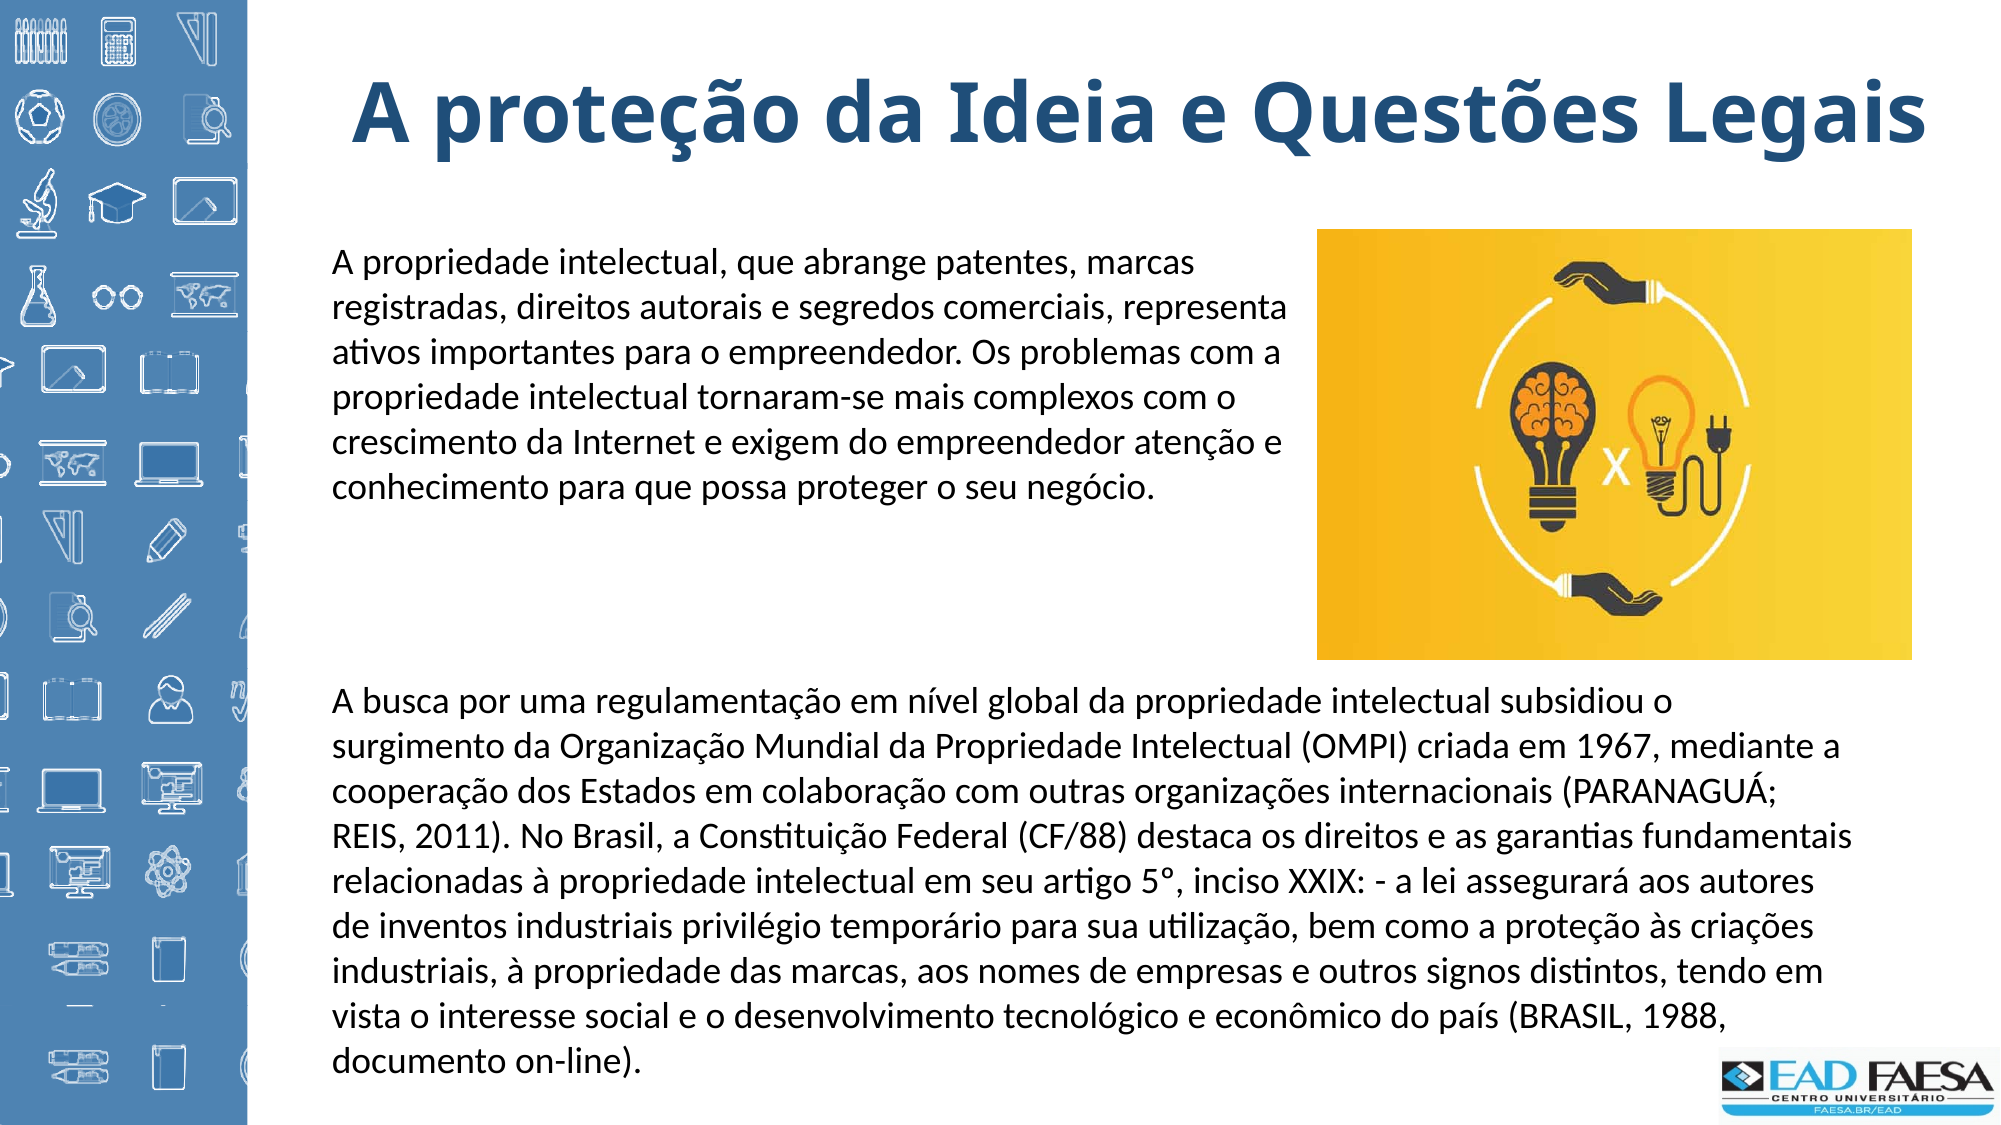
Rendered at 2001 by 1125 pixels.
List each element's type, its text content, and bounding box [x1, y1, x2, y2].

picture [1317, 229, 1912, 660]
picture [1718, 1047, 2000, 1125]
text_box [0, 0, 248, 1125]
text_box A propriedade intelectual, que abrange patentes, marcas registradas, direitos autorais e segredos comerciais, representa ativos importantes para o empreendedor. Os problemas com a propriedade intelectual tornaram-se mais complexos com o crescimento da Internet e exigem do empreendedor atenção e conhecimento para que possa proteger o seu negócio. [317, 229, 1317, 514]
list A proteção da Ideia e Questões Legais [282, 63, 2000, 240]
text_box A busca por uma regulamentação em nível global da propriedade intelectual subsidiou o surgimento da Organização Mundial da Propriedade Intelectual (OMPI) criada em 1967, mediante a cooperação dos Estados em colaboração com outras organizações internacionais (PARANAGUÁ; REIS, 2011). No Brasil, a Constituição Federal (CF/88) destaca os direitos e as garantias fundamentais relacionadas à propriedade intelectual em seu artigo 5º, inciso XXIX: - a lei assegurará aos autores de inventos industriais privilégio temporário para sua utilização, bem como a proteção às criações industriais, à propriedade das marcas, aos nomes de empresas e outros signos distintos, tendo em vista o interesse social e o desenvolvimento tecnológico e econômico do país (BRASIL, 1988, documento on-line). [317, 668, 1871, 1089]
